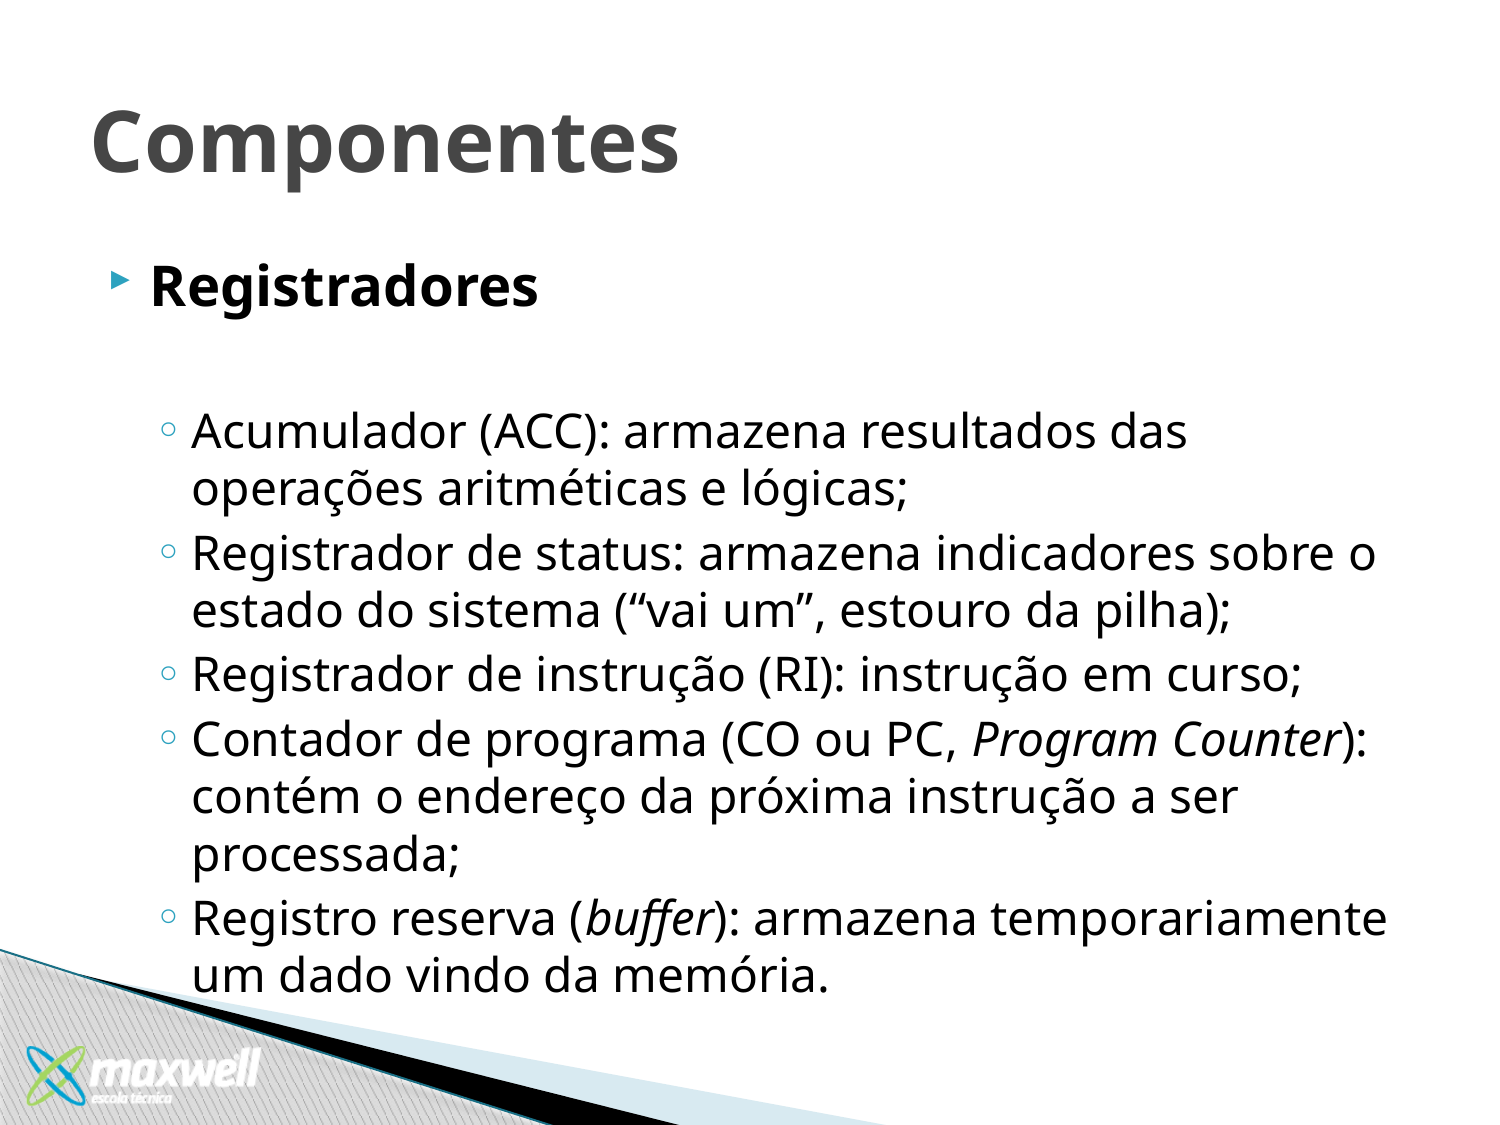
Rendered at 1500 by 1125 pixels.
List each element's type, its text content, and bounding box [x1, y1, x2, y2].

list Registradores Acumulador (ACC): armazena resultados das operações aritméticas e lógicas; Registrador de status: armazena indicadores sobre o estado do sistema (“vai um”, estouro da pilha); Registrador de instrução (RI): instrução em curso; Contador de programa (CO ou PC, Program Counter): contém o endereço da próxima instrução a ser processada; Registro reserva (buffer): armazena temporariamente um dado vindo da memória. [75, 242, 1425, 986]
picture [17, 1040, 272, 1118]
title Componentes [75, 45, 1425, 233]
